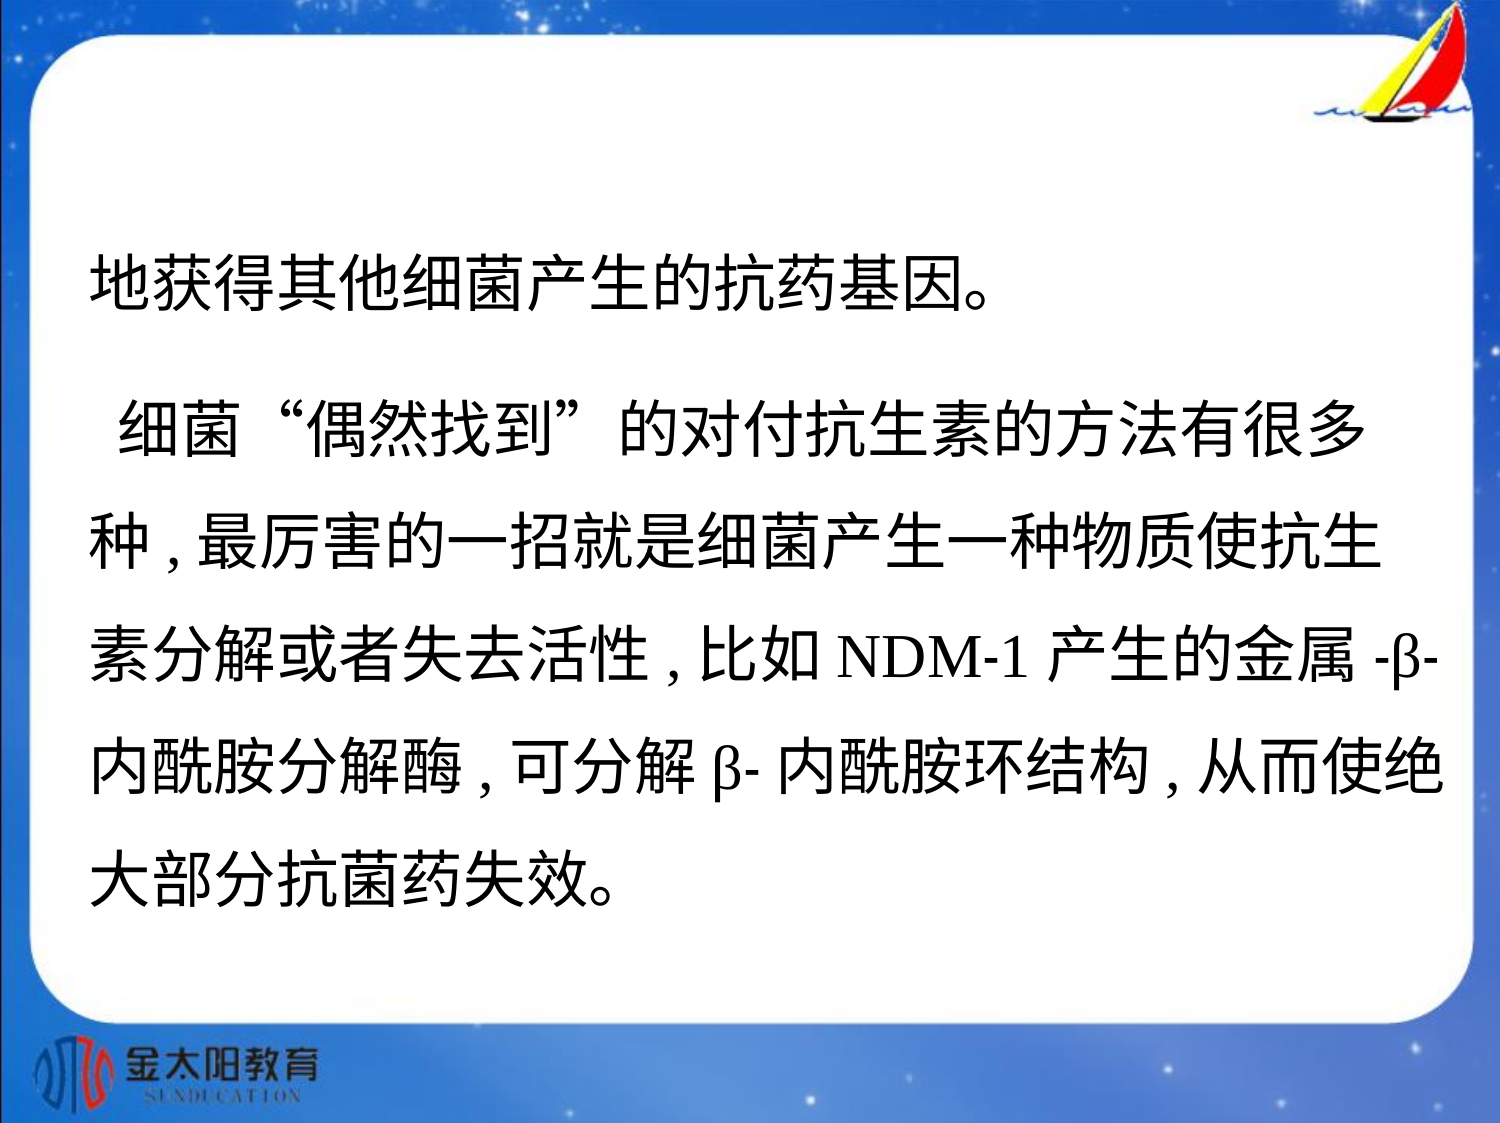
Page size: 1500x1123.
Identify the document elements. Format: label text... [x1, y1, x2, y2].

text_box 地获得其他细菌产生的抗药基因。 [88, 206, 1453, 320]
picture [0, 0, 1500, 1123]
text_box 细菌“偶然找到”的对付抗生素的方法有很多 种,最厉害的一招就是细菌产生一种物质使抗生 素分解或者失去活性,比如NDM-1产生的金属-β- 内酰胺分解酶,可分解β-内酰胺环结构,从而使绝 大部分抗菌药失效。 [88, 351, 1453, 916]
